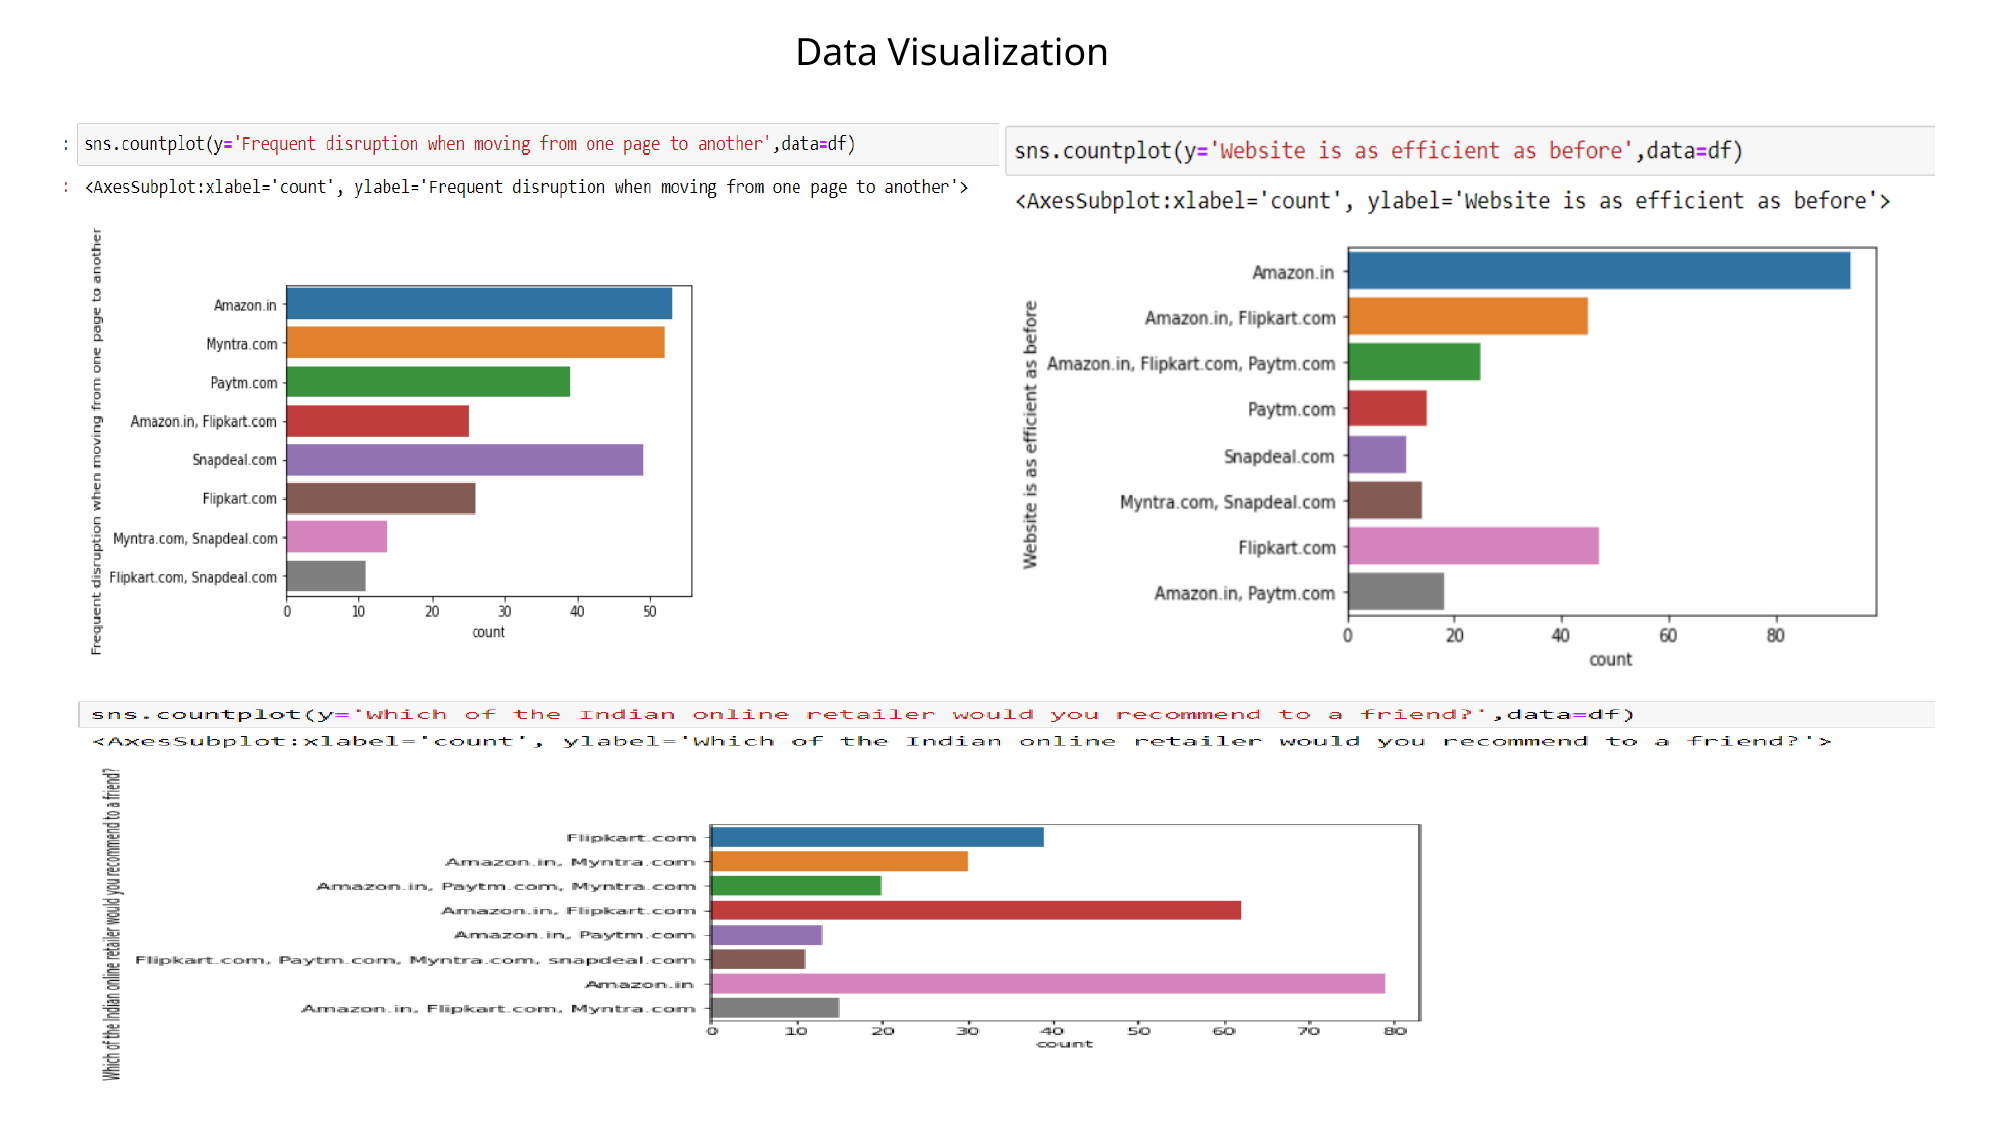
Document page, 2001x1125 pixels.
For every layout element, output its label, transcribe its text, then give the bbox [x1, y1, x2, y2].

text_box Data Visualization [780, 20, 1781, 81]
picture [65, 107, 1935, 1092]
